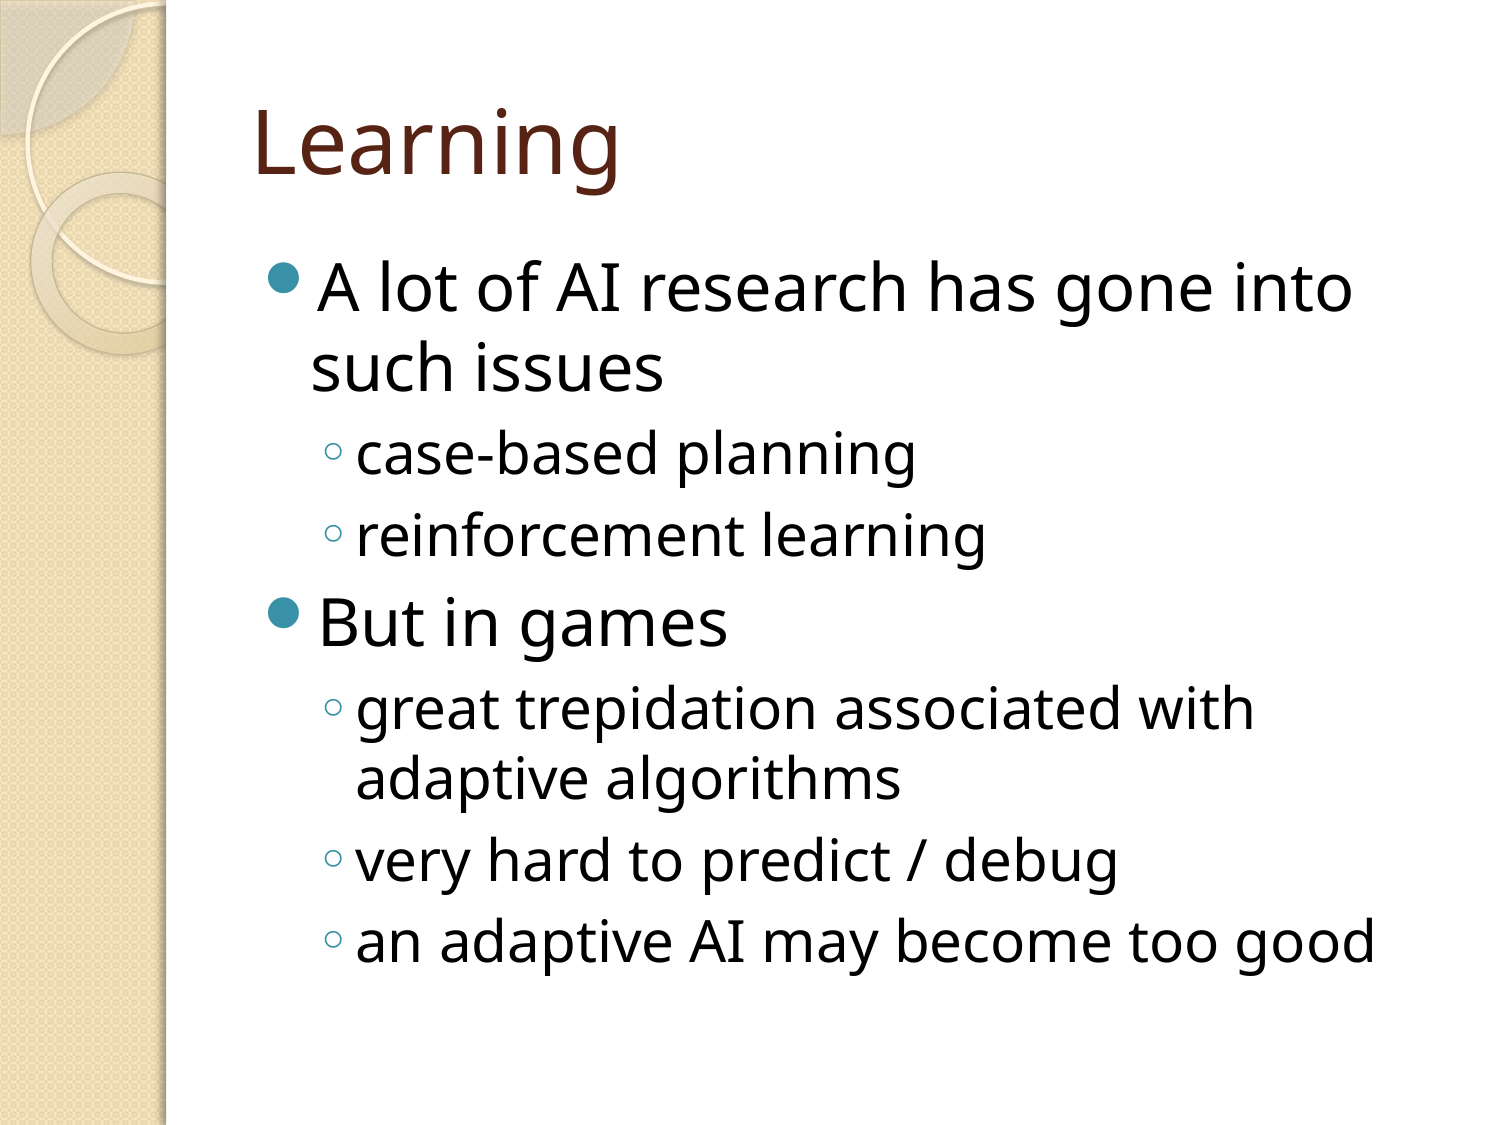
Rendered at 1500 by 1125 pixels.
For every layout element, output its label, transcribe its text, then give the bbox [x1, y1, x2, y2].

list A lot of AI research has gone into such issues case-based planning reinforcement learning But in games great trepidation associated with adaptive algorithms very hard to predict / debug an adaptive AI may become too good [235, 237, 1466, 1025]
title Learning [235, 45, 1466, 233]
